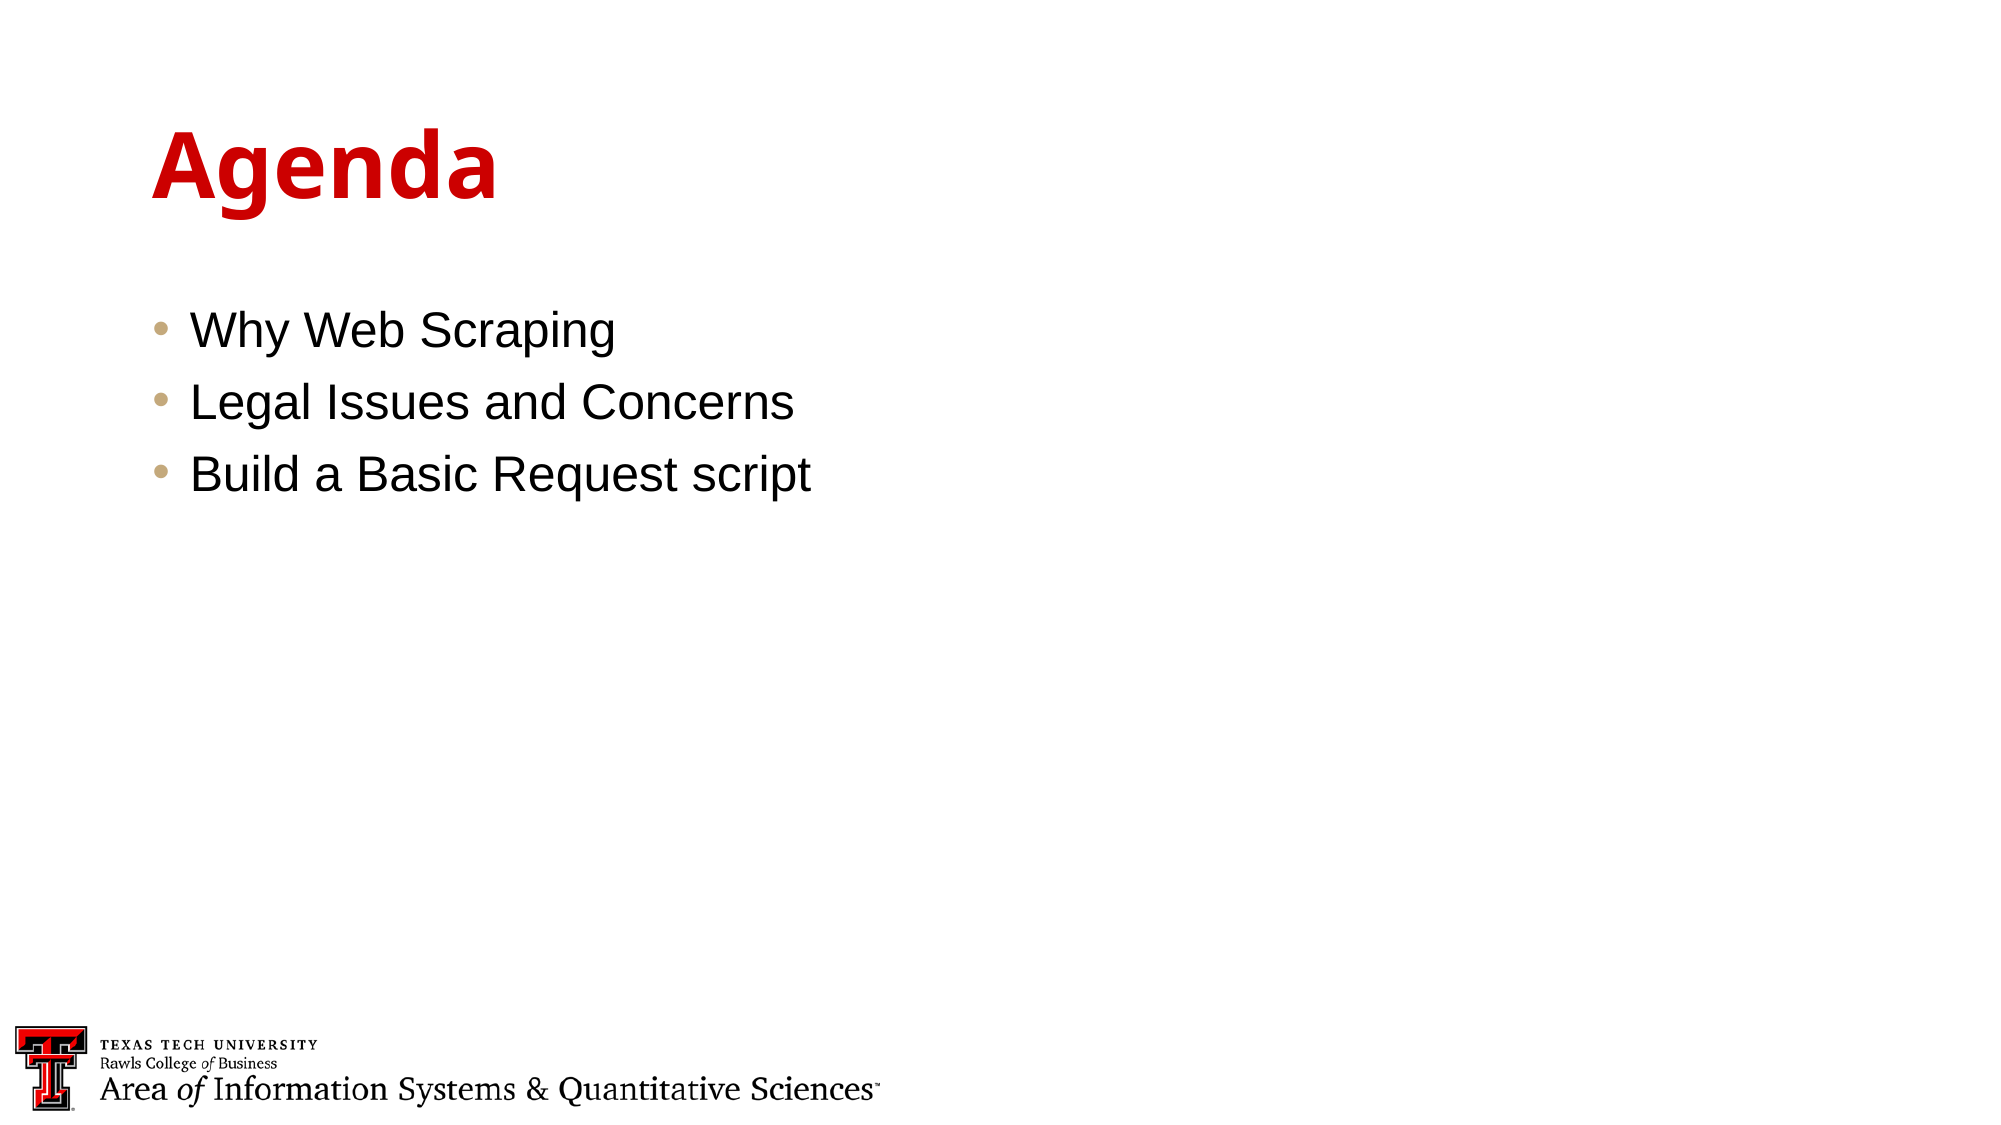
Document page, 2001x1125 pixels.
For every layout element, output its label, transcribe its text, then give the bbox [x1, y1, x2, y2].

picture [0, 1011, 894, 1125]
text_box Why Web Scraping Legal Issues and Concerns Build a Basic Request script [137, 299, 1863, 1013]
text_box Agenda [137, 59, 1863, 277]
